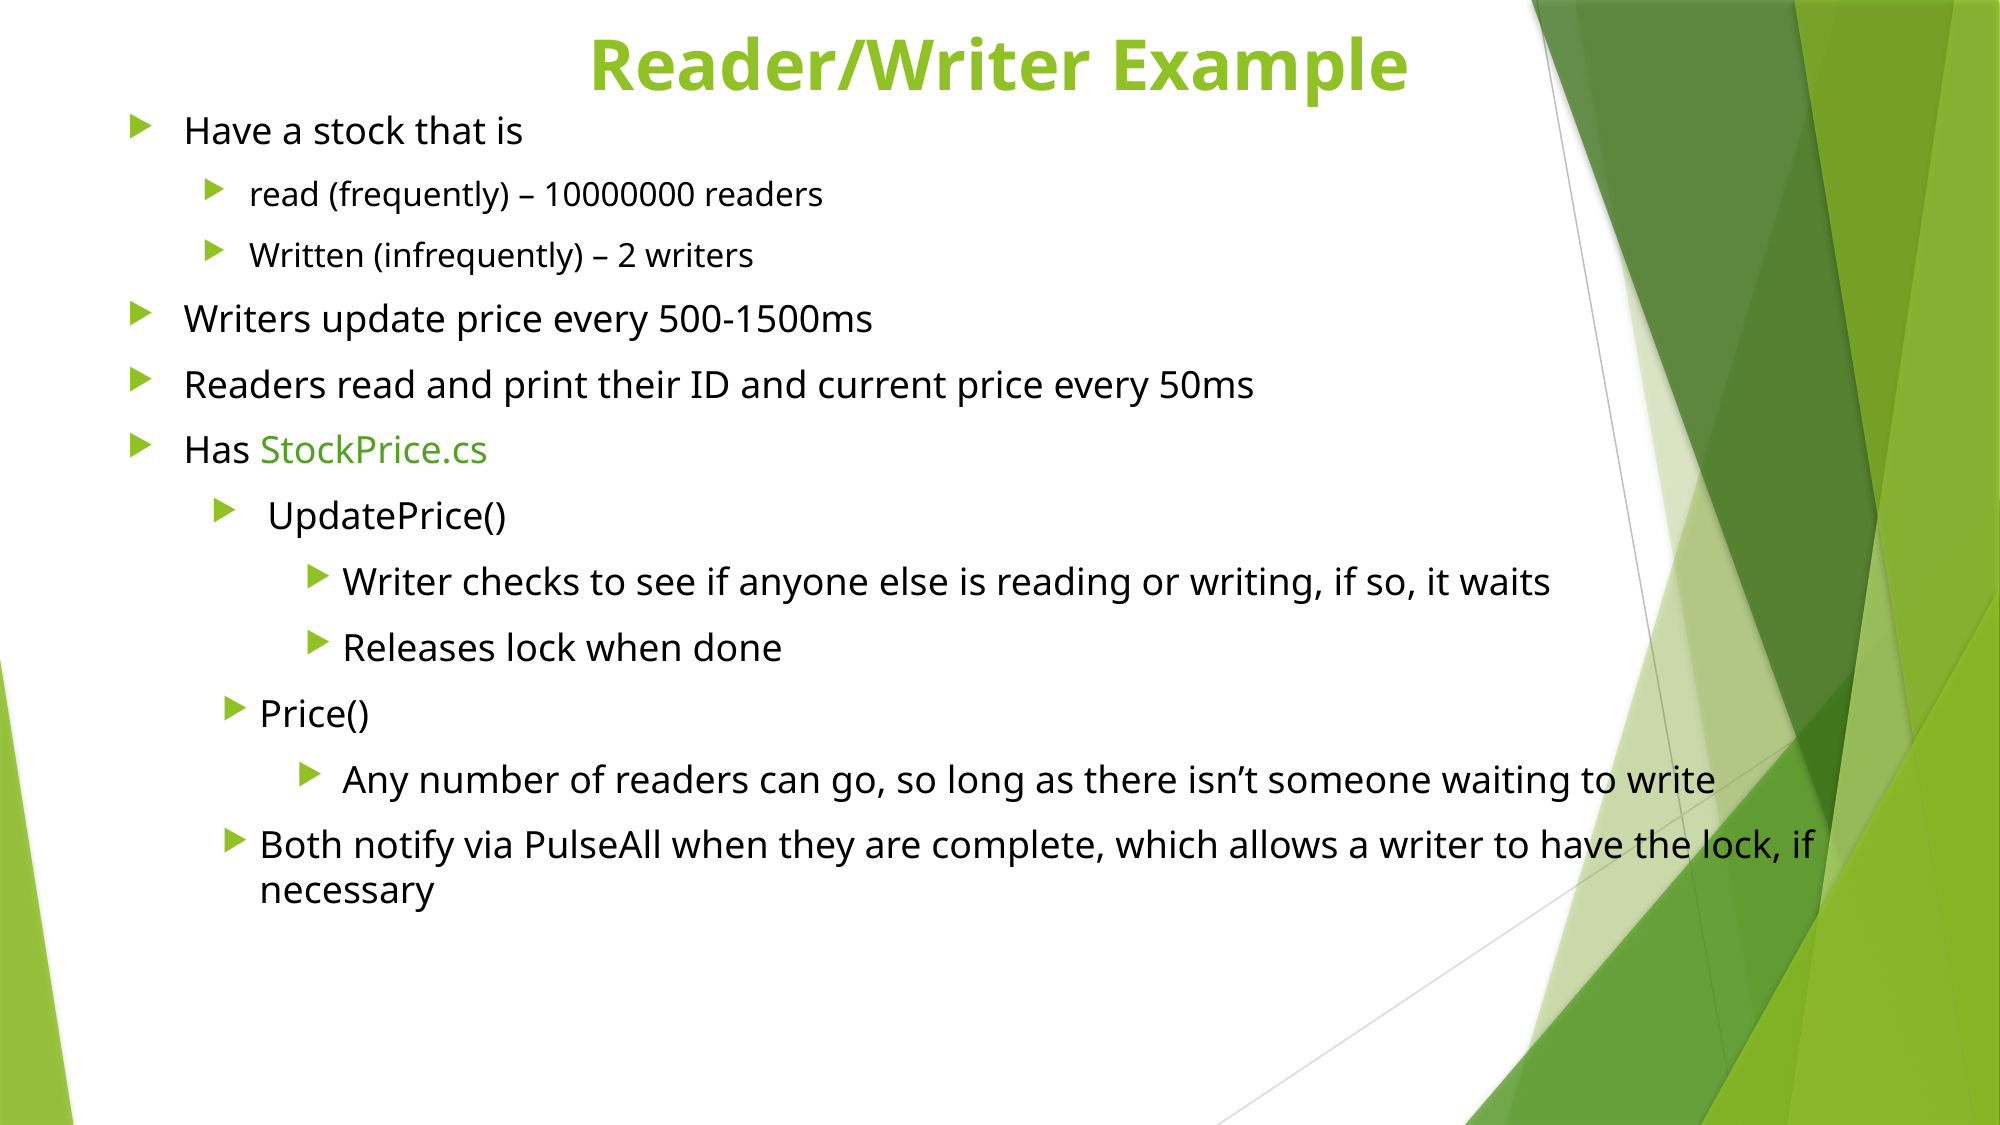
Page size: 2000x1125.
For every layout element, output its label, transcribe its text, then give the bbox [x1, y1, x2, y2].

list Have a stock that is read (frequently) – 10000000 readers Written (infrequently) – 2 writers Writers update price every 500-1500ms Readers read and print their ID and current price every 50ms Has StockPrice.cs UpdatePrice() Writer checks to see if anyone else is reading or writing, if so, it waits Releases lock when done Price() Any number of readers can go, so long as there isn’t someone waiting to write Both notify via PulseAll when they are complete, which allows a writer to have the lock, if necessary [112, 99, 1975, 1125]
title Reader/Writer Example [249, 12, 1750, 99]
